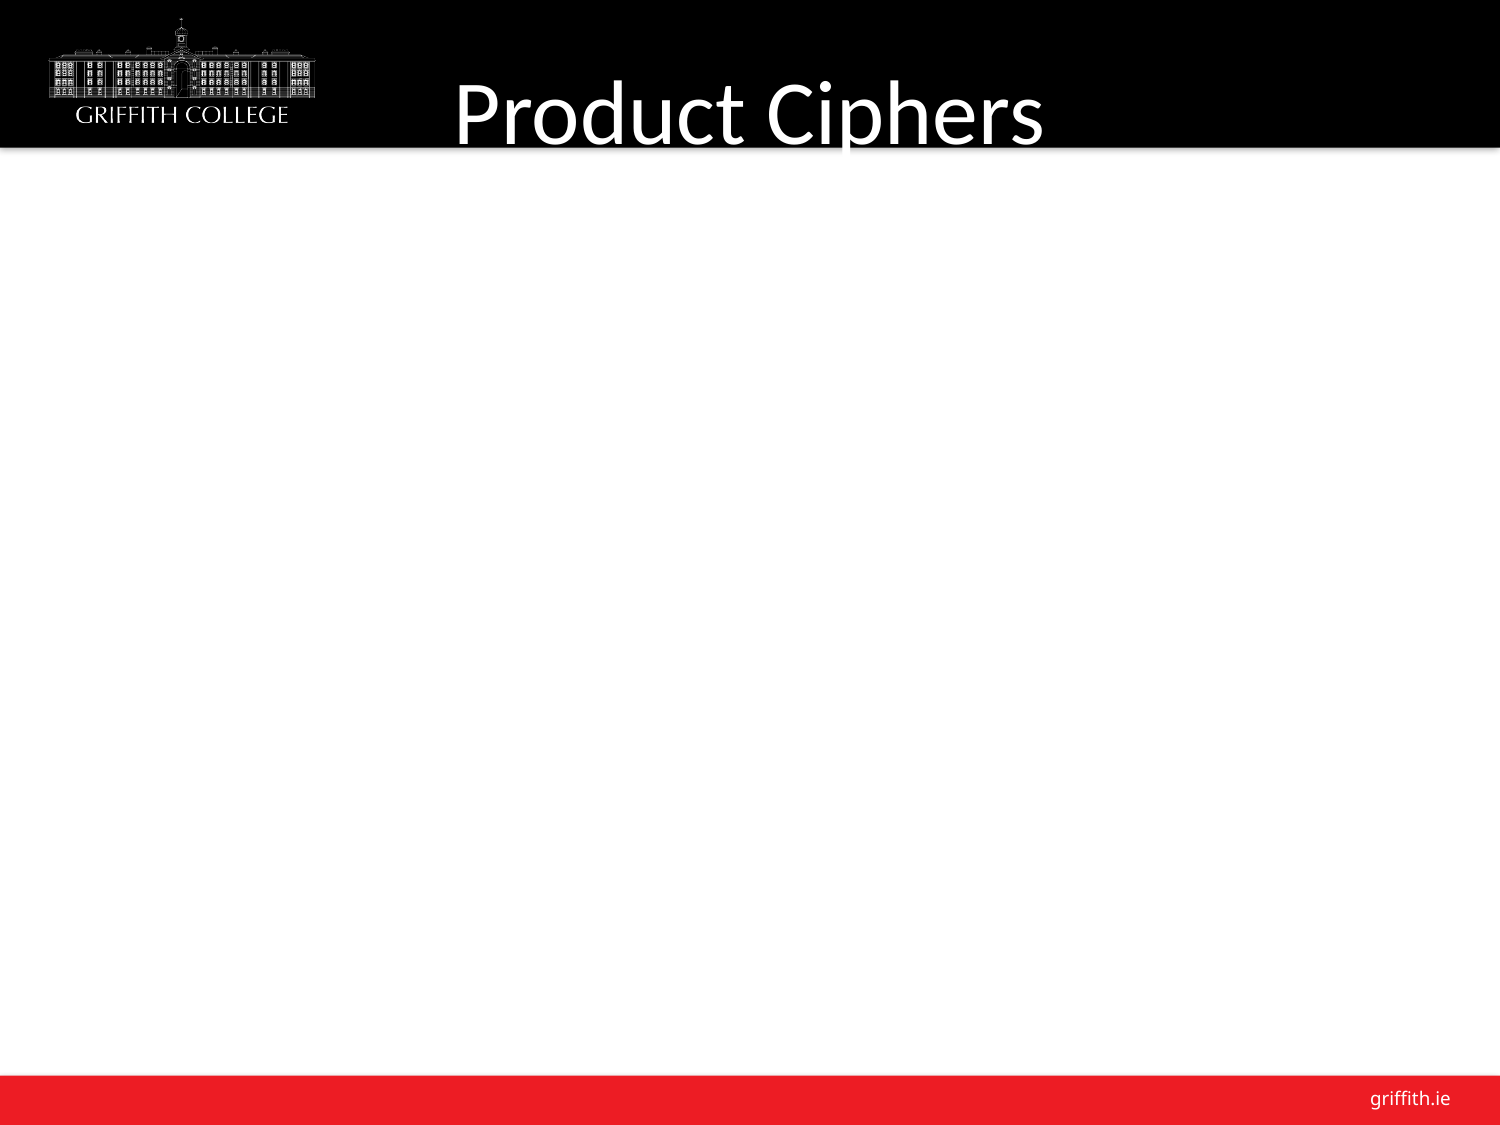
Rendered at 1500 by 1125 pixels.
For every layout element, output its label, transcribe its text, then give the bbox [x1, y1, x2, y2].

title Product Ciphers [75, 45, 1425, 233]
picture [21, 0, 341, 187]
